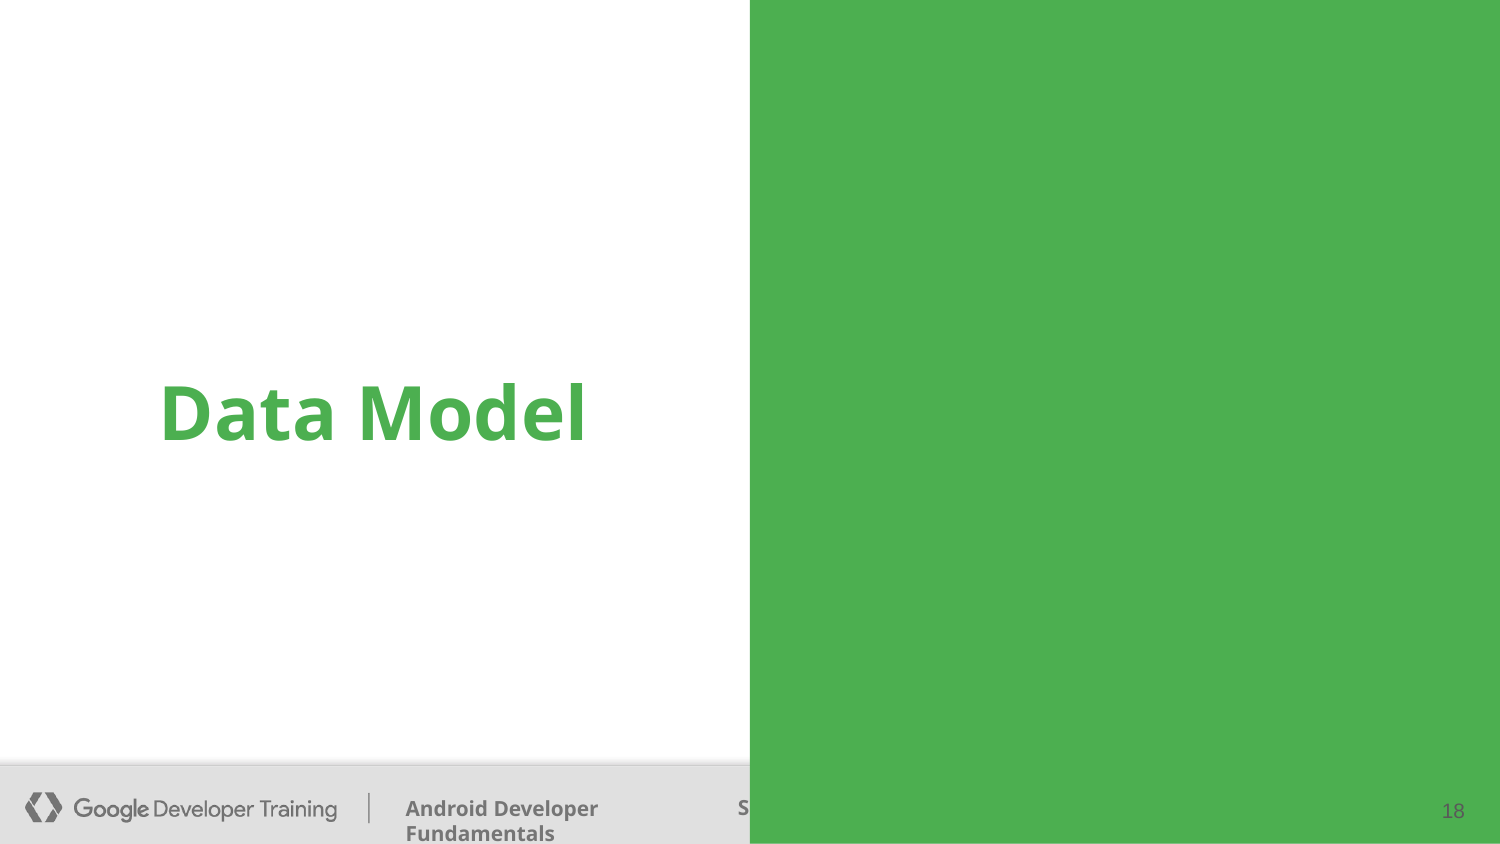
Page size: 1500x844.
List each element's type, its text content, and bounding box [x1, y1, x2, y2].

slide_number 18 [1389, 777, 1480, 842]
title Data Model [18, 227, 730, 471]
picture [0, 0, 749, 844]
